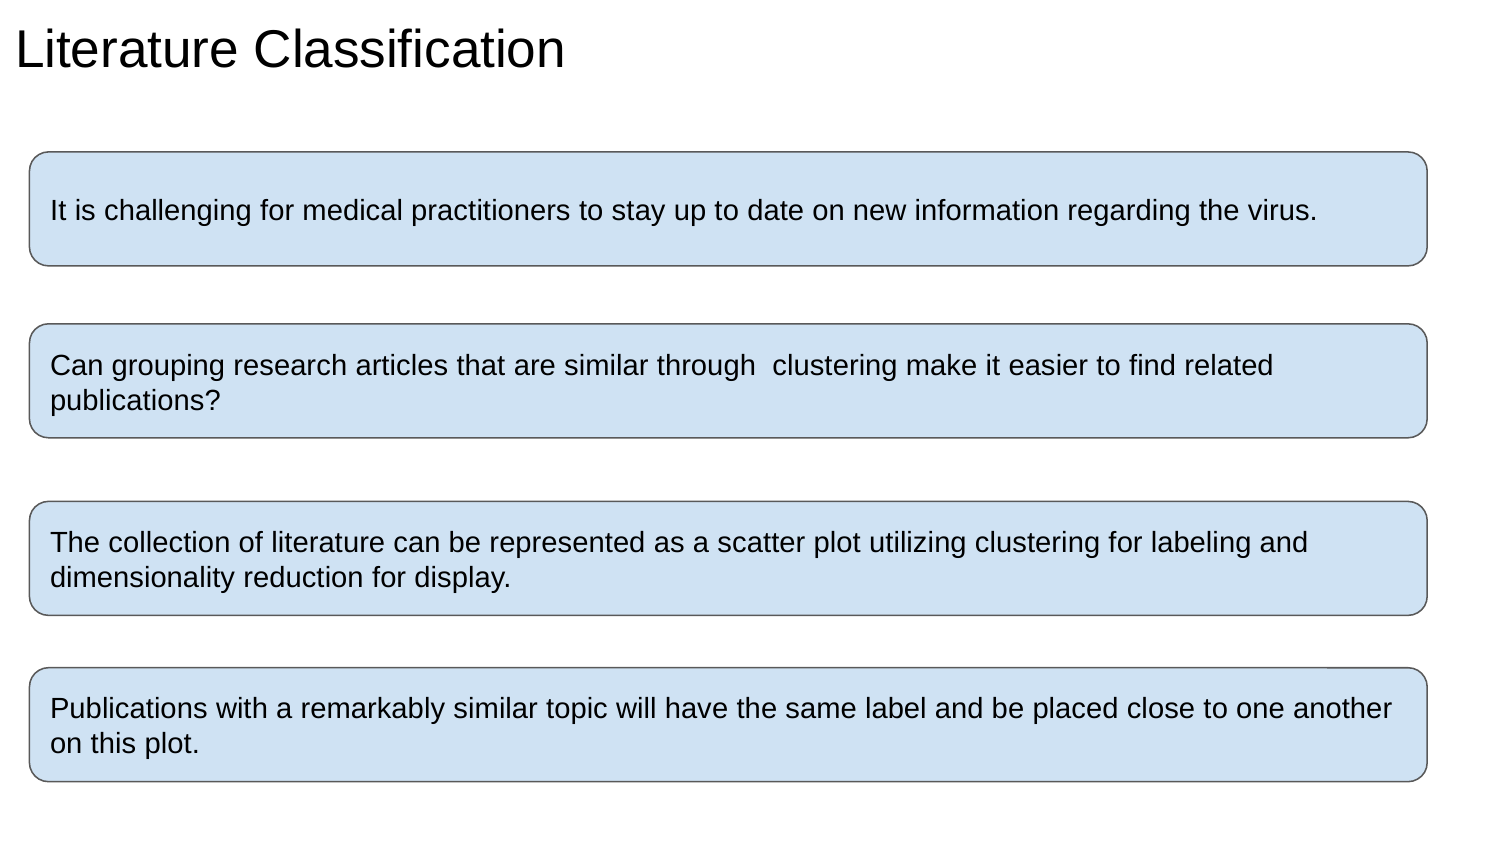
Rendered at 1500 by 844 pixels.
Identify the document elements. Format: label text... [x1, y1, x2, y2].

text_box Can grouping research articles that are similar through clustering make it easier to find related publications? [29, 323, 1428, 438]
text_box The collection of literature can be represented as a scatter plot utilizing clustering for labeling and dimensionality reduction for display. [29, 501, 1428, 616]
text_box Publications with a remarkably similar topic will have the same label and be placed close to one another on this plot. [29, 667, 1428, 782]
text_box It is challenging for medical practitioners to stay up to date on new information regarding the virus. [29, 151, 1428, 266]
title Literature Classification [0, 0, 1398, 94]
